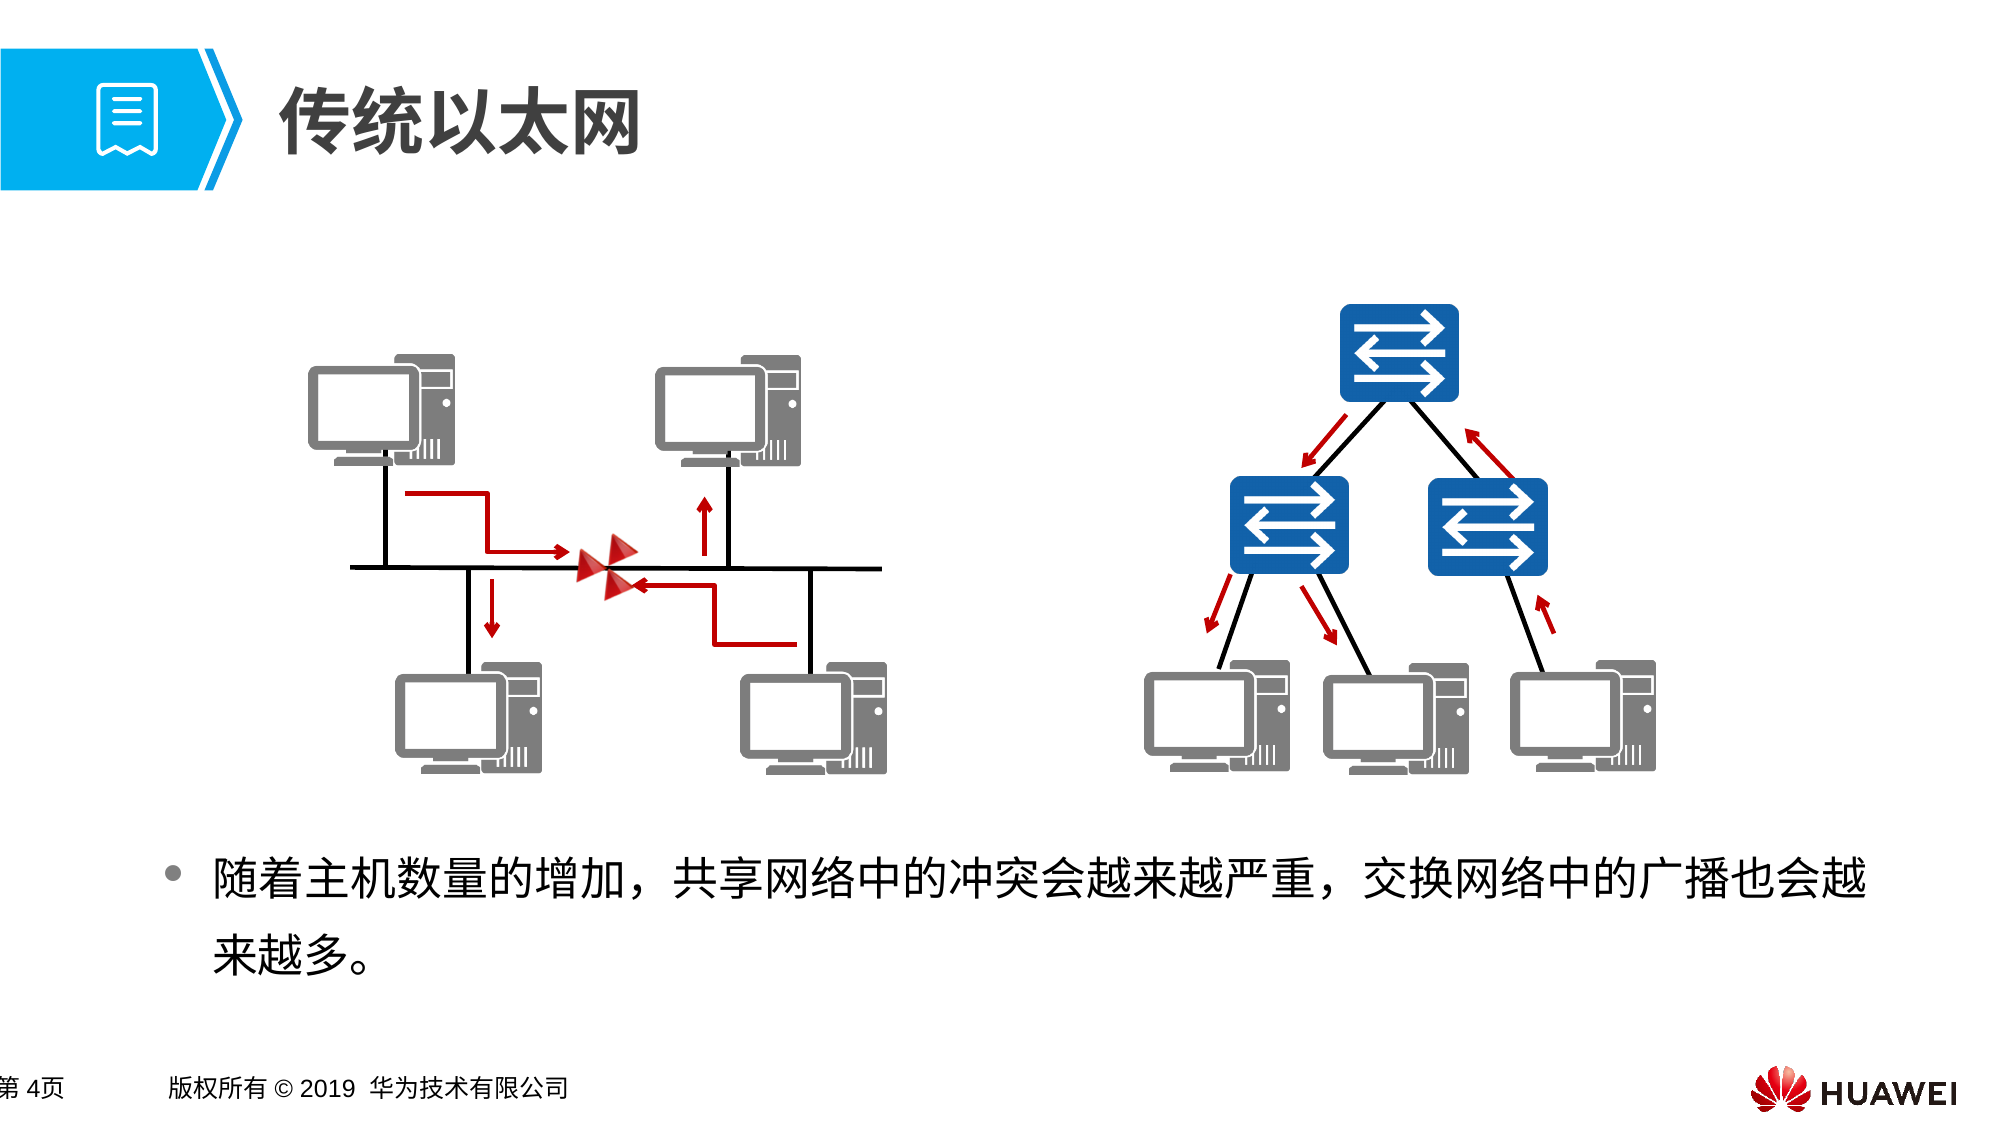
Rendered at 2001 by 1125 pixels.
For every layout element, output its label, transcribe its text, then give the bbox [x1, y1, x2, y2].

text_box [1143, 304, 1656, 776]
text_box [308, 353, 887, 775]
list 随着主机数量的增加，共享网络中的冲突会越来越严重，交换网络中的广播也会越来越多。 [149, 207, 1883, 977]
title 传统以太网 [261, 67, 1875, 173]
picture [1751, 1066, 1956, 1112]
